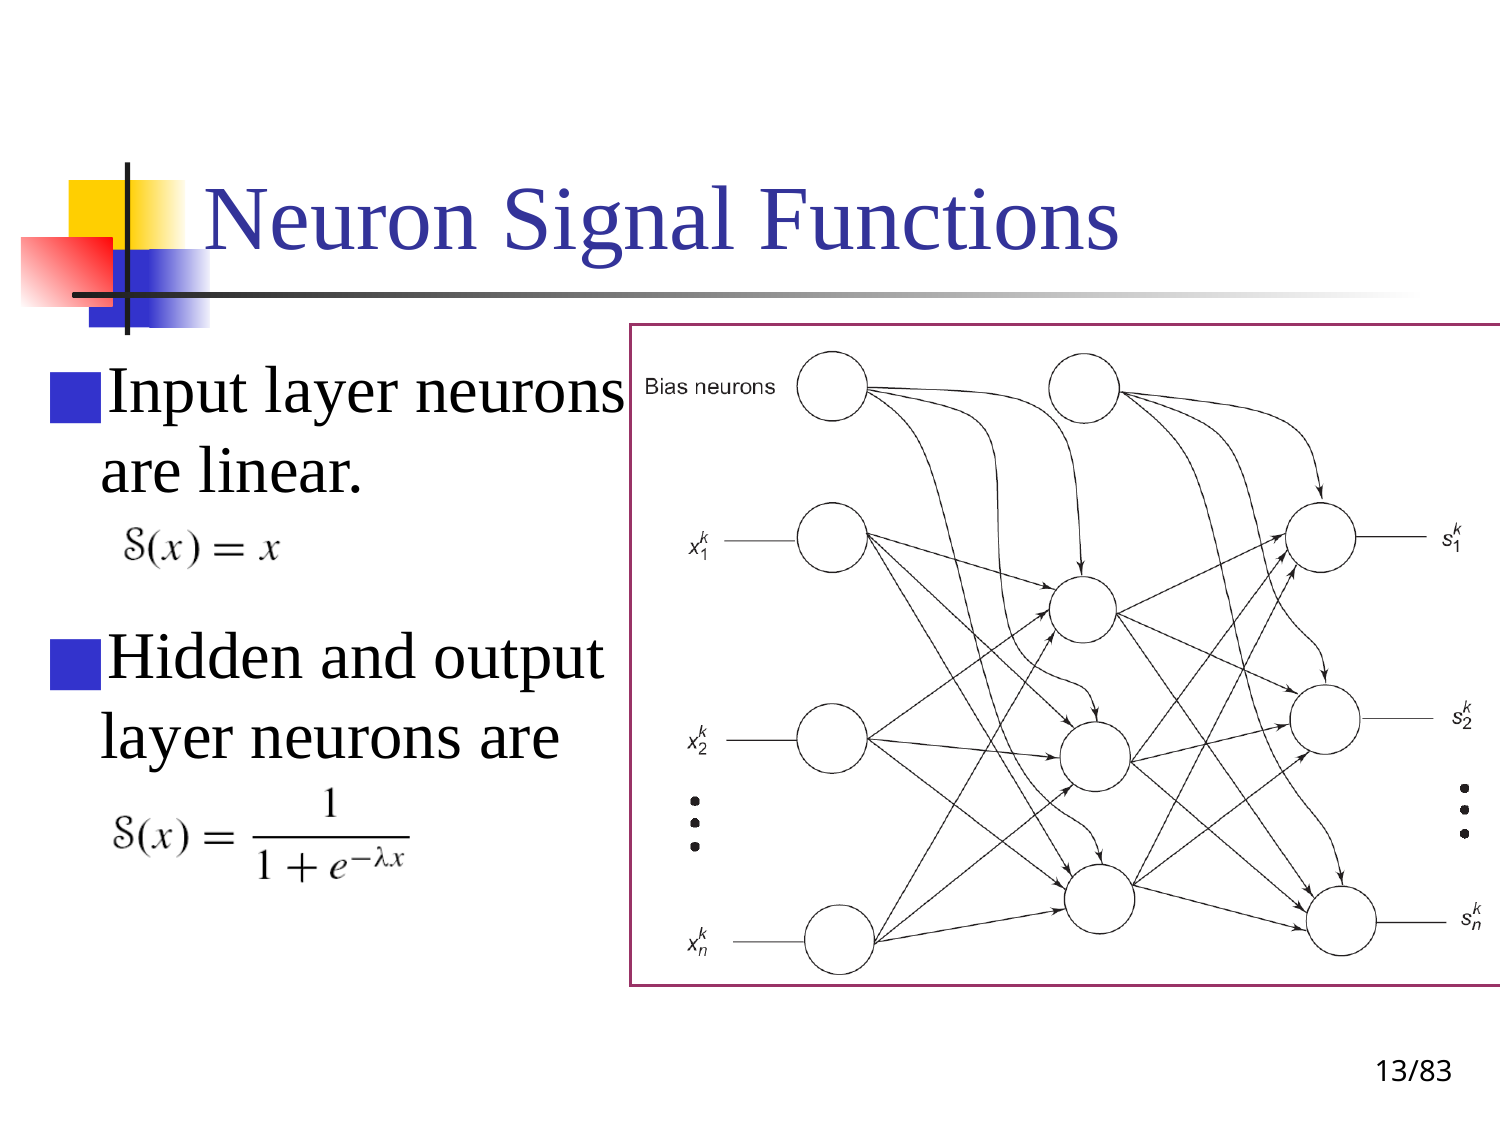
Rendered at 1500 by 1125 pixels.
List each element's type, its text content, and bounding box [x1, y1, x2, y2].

text_box Input layer neurons are linear. Hidden and output layer neurons are sigmoidal. [29, 338, 626, 929]
title Neuron Signal Functions [188, 35, 1468, 275]
picture [111, 515, 294, 586]
text_box ‹#›/83 [1155, 1024, 1468, 1100]
picture [99, 774, 430, 906]
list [631, 326, 1500, 985]
